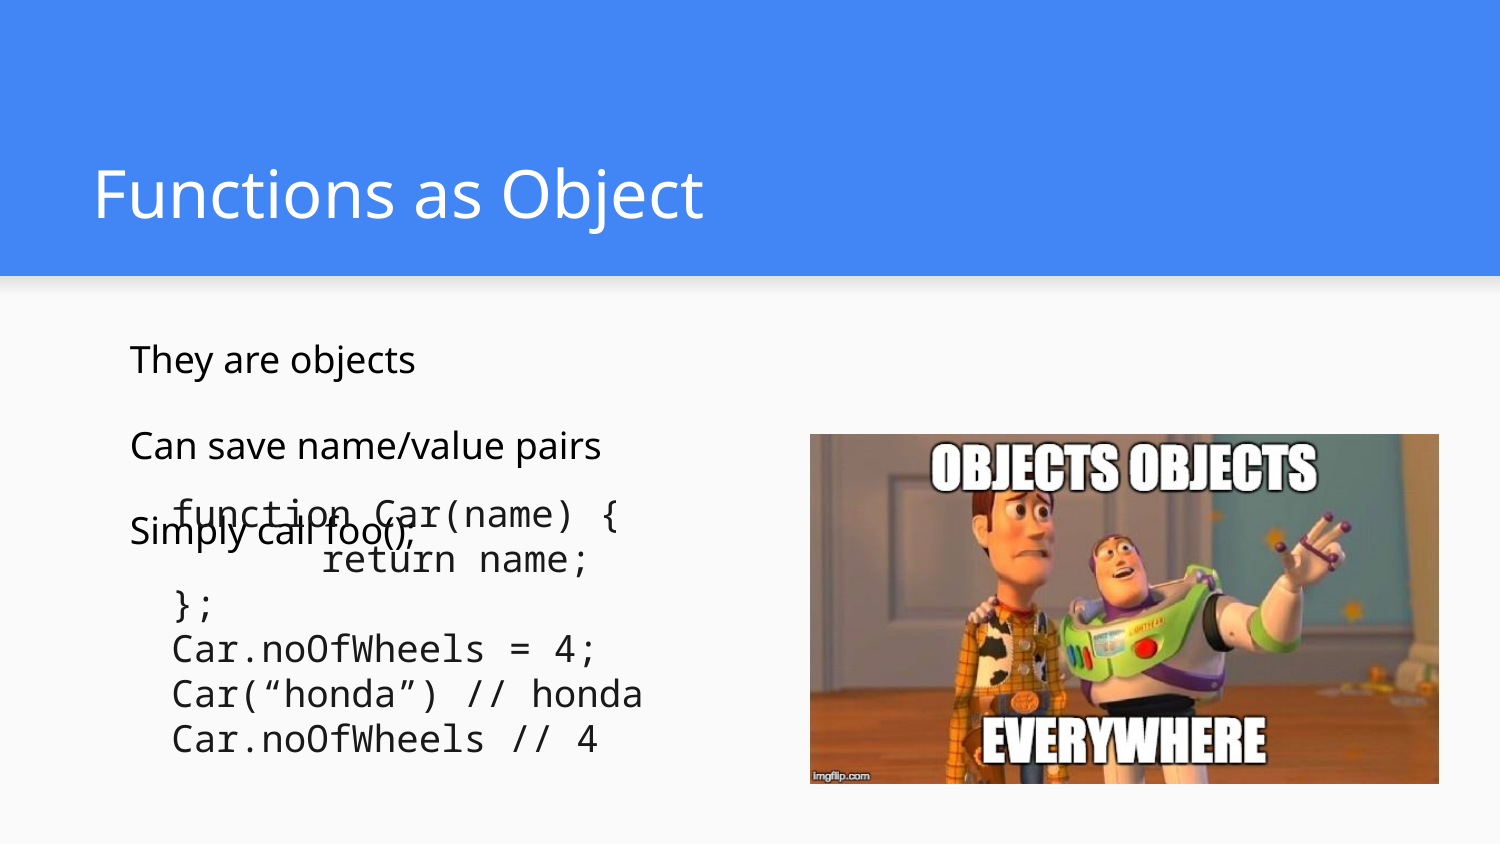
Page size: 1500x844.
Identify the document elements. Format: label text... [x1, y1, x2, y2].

picture [809, 434, 1439, 784]
title Functions as Object [77, 121, 1427, 248]
text_box function Car(name) { return name; }; Car.noOfWheels = 4; Car(“honda”) // honda Car.noOfWheels // 4 [156, 475, 804, 599]
list They are objects Can save name/value pairs Simply call foo(); [77, 314, 1427, 760]
